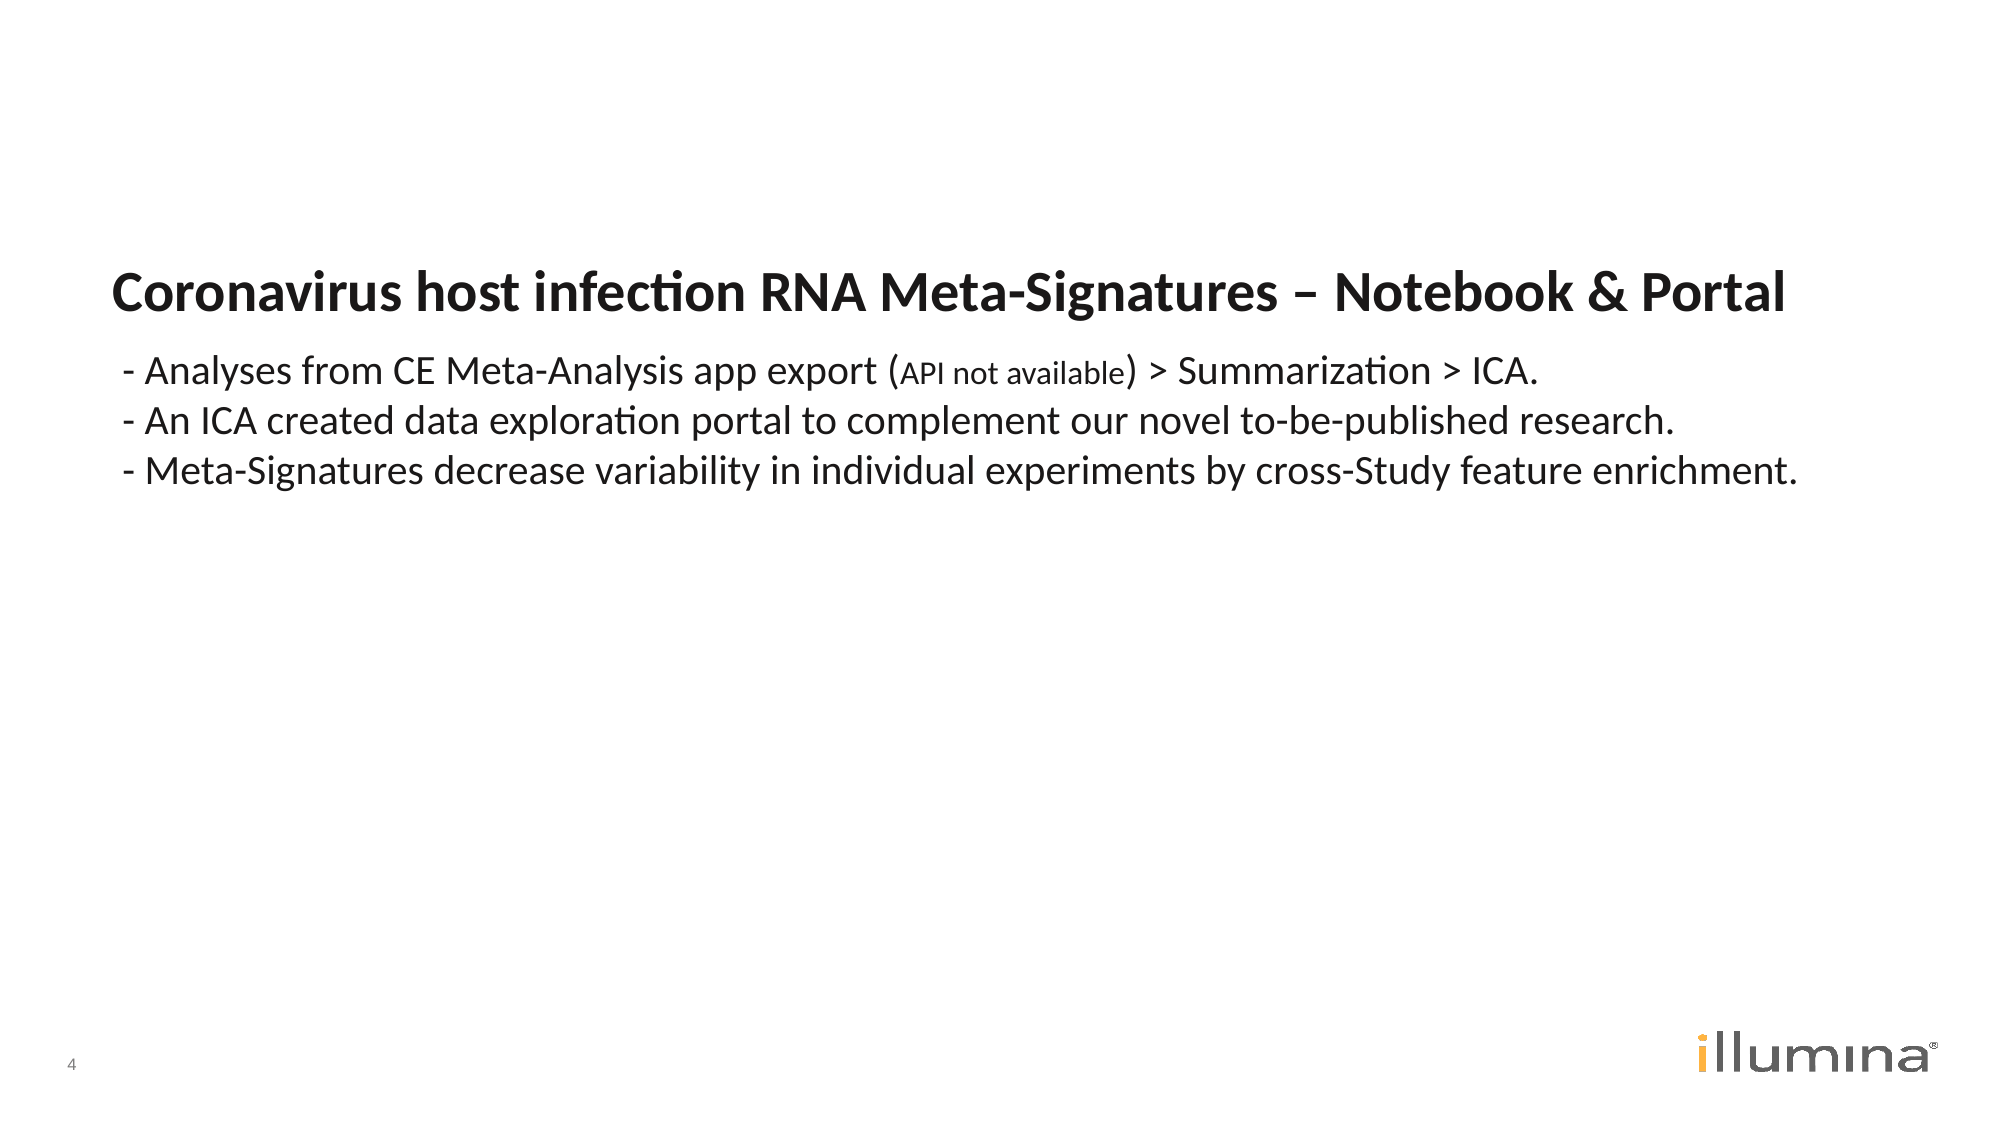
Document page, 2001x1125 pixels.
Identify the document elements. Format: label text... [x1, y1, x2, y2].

picture [1698, 1031, 1938, 1072]
text_box Coronavirus host infection RNA Meta-Signatures – Notebook & Portal - Analyses from CE Meta-Analysis app export (API not available) > Summarization > ICA. - An ICA created data exploration portal to complement our novel to-be-published research. - Meta-Signatures decrease variability in individual experiments by cross-Study feature enrichment. [97, 245, 1856, 479]
